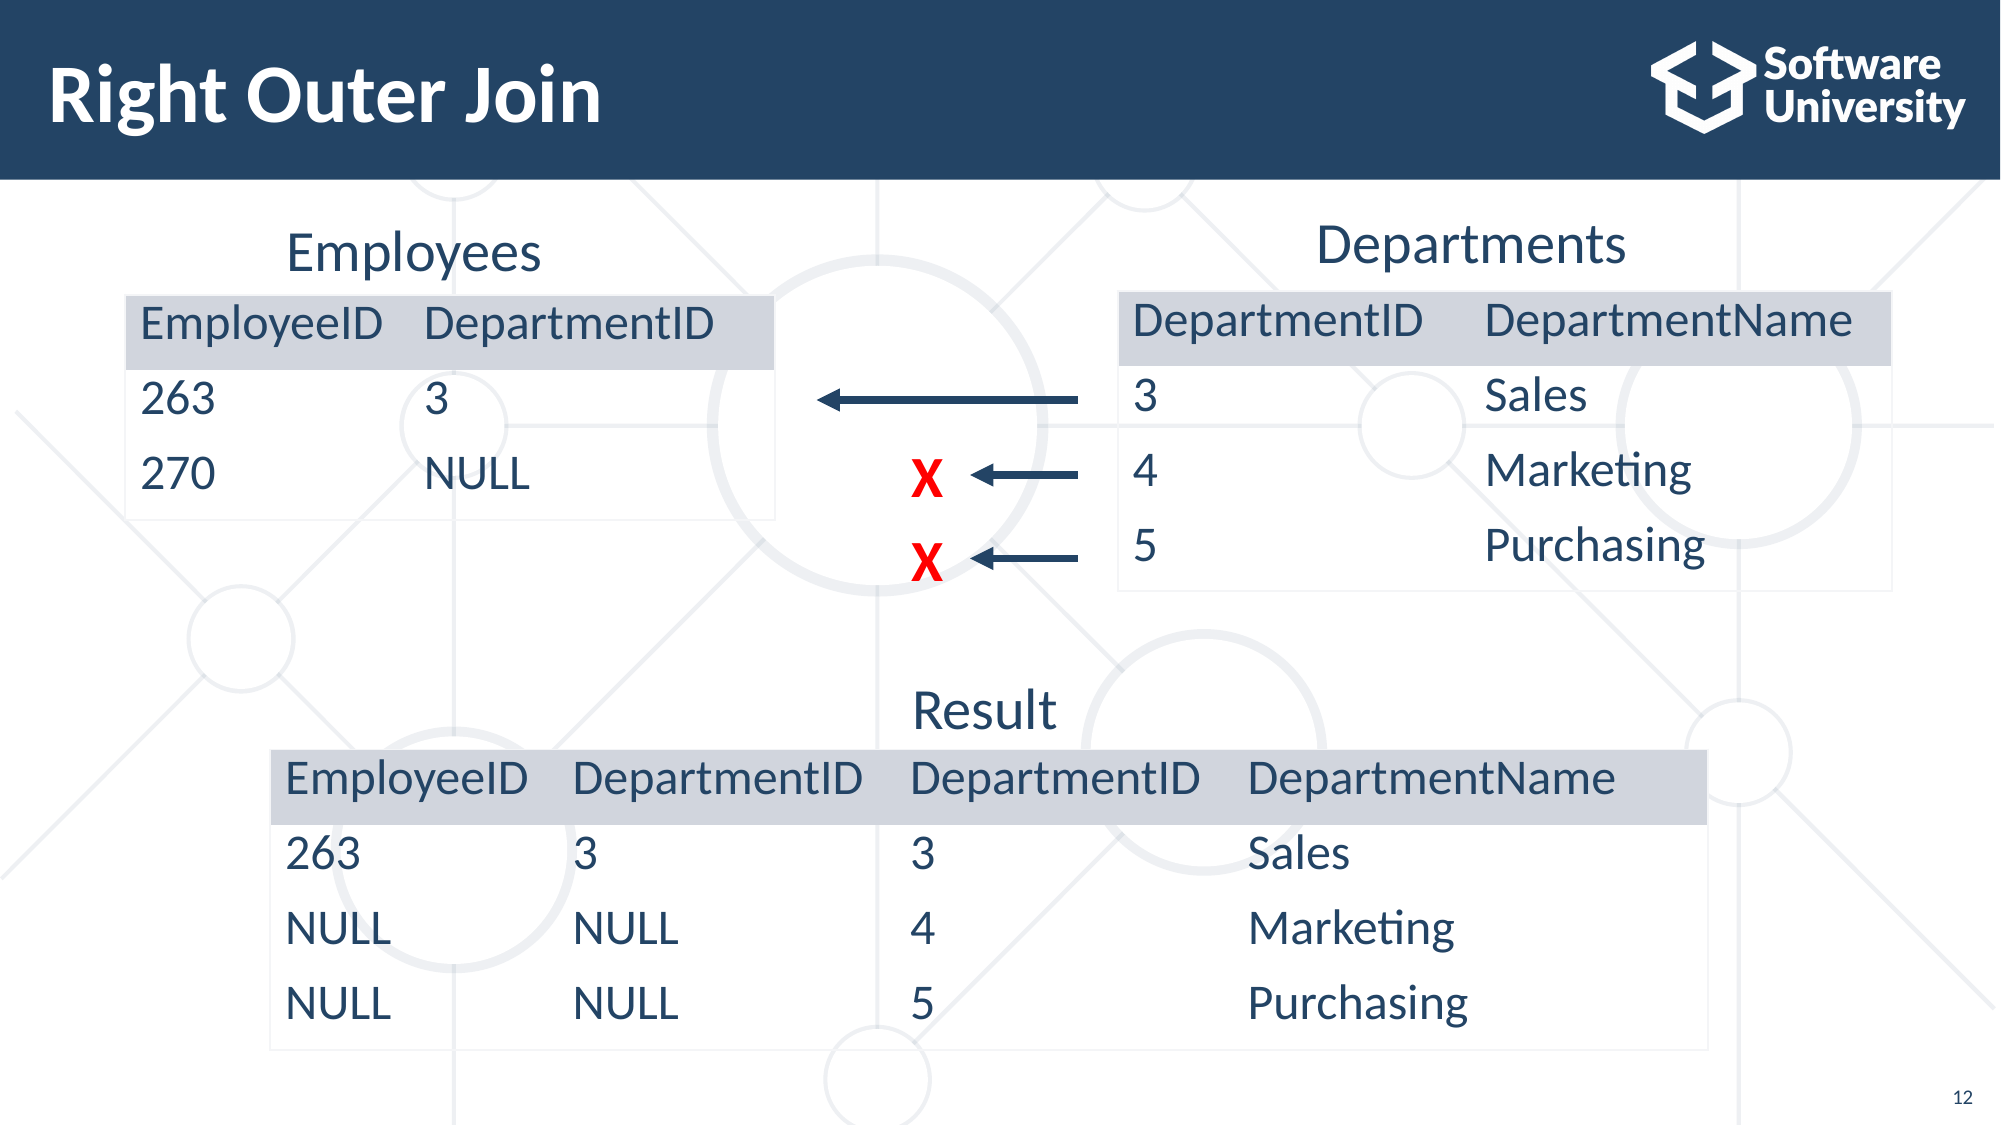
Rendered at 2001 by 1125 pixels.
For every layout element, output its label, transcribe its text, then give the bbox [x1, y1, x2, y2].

title Right Outer Join [31, 16, 1625, 162]
table_cell Sales [1470, 366, 1891, 441]
table_cell 4 [895, 900, 1233, 975]
table_cell 263 [271, 825, 558, 900]
table_header DepartmentName [1470, 292, 1891, 366]
table_cell NULL [271, 975, 558, 1049]
table_header DepartmentID [895, 750, 1233, 825]
table_header DepartmentID [1119, 292, 1470, 366]
text_box Departments [1302, 197, 1643, 283]
table_header DepartmentID [558, 750, 895, 825]
table_cell Purchasing [1233, 975, 1707, 1049]
table_cell 270 [126, 445, 409, 519]
table_cell NULL [409, 445, 774, 519]
table_cell 3 [558, 825, 895, 900]
table_header EmployeeID [271, 750, 558, 825]
table_cell 3 [1119, 366, 1470, 441]
text_box Result [897, 663, 1073, 749]
table_cell Sales [1233, 825, 1707, 900]
table_header EmployeeID [126, 296, 409, 370]
text_box Employees [271, 205, 558, 290]
table_cell 4 [1119, 441, 1470, 516]
table_cell 5 [895, 975, 1233, 1049]
table_header DepartmentID [409, 296, 774, 370]
table_cell NULL [558, 900, 895, 975]
table_cell Purchasing [1470, 516, 1891, 590]
table_cell Marketing [1470, 441, 1891, 516]
table_cell NULL [558, 975, 895, 1049]
text_box X [896, 515, 959, 601]
text_box X [896, 432, 959, 515]
table_cell 5 [1119, 516, 1470, 590]
slide_number 12 [1927, 1067, 1989, 1117]
table_cell 3 [409, 370, 774, 445]
table_cell NULL [271, 900, 558, 975]
table_header DepartmentName [1233, 750, 1707, 825]
picture [1651, 41, 1966, 134]
table_cell Marketing [1233, 900, 1707, 975]
table_cell 3 [895, 825, 1233, 900]
table_cell 263 [126, 370, 409, 445]
